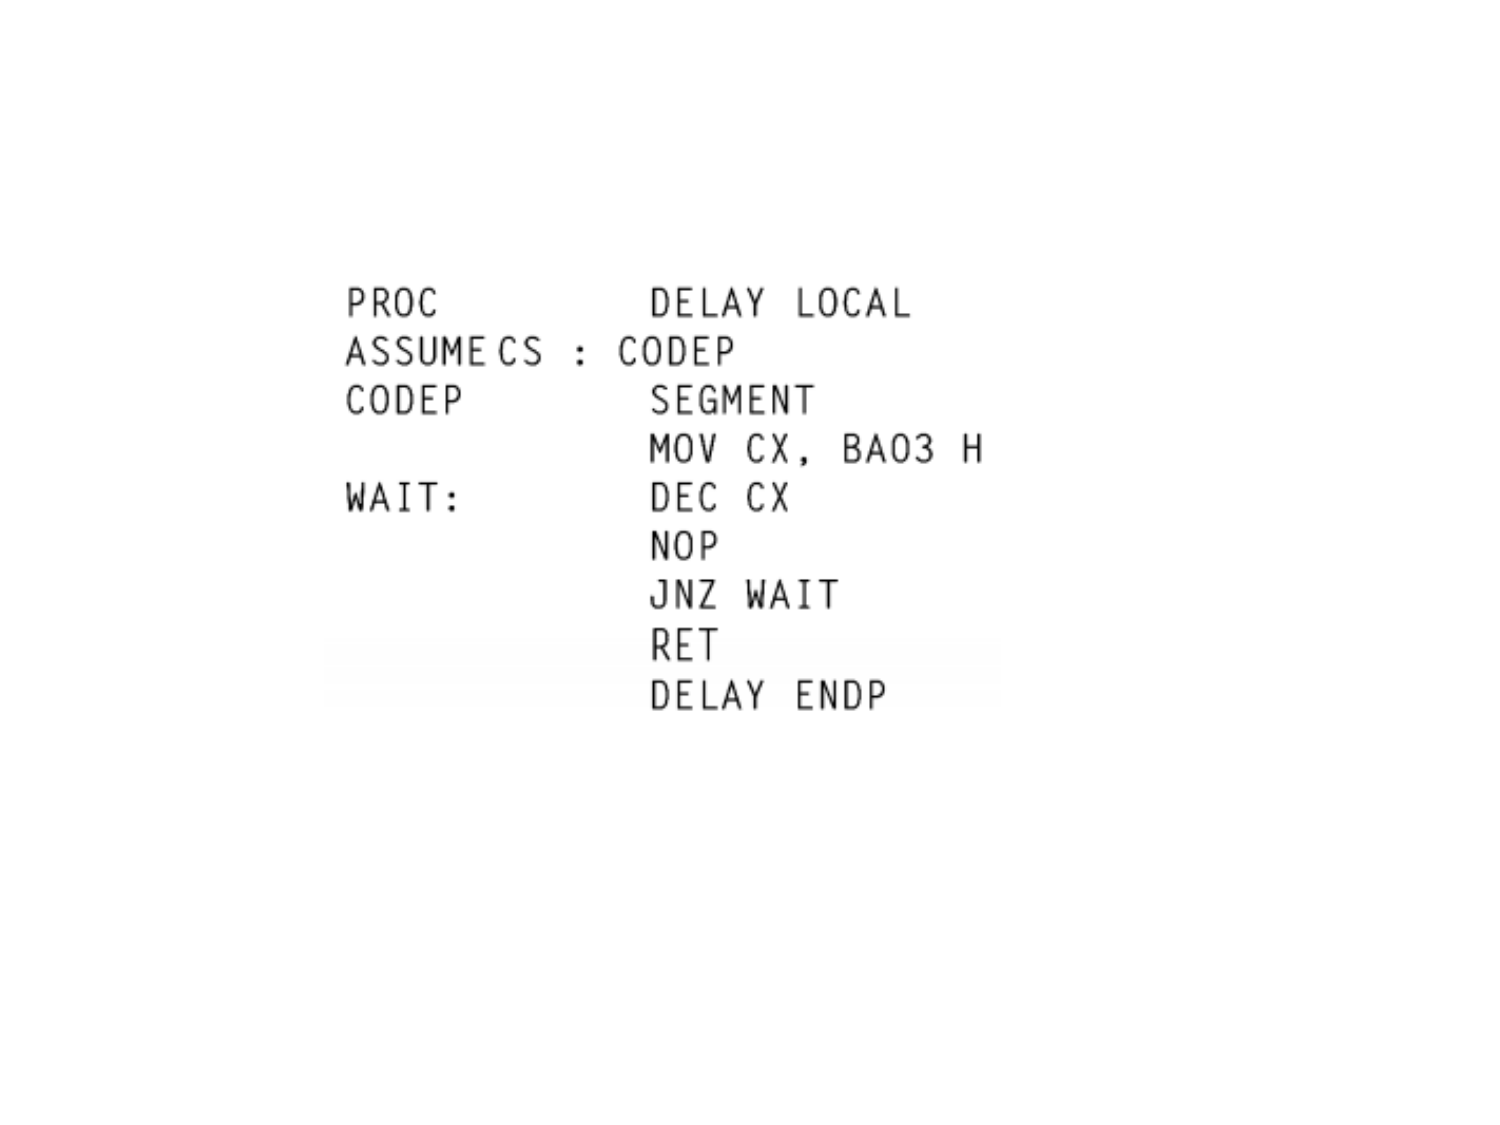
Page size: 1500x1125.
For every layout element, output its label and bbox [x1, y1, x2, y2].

picture [324, 274, 1001, 733]
